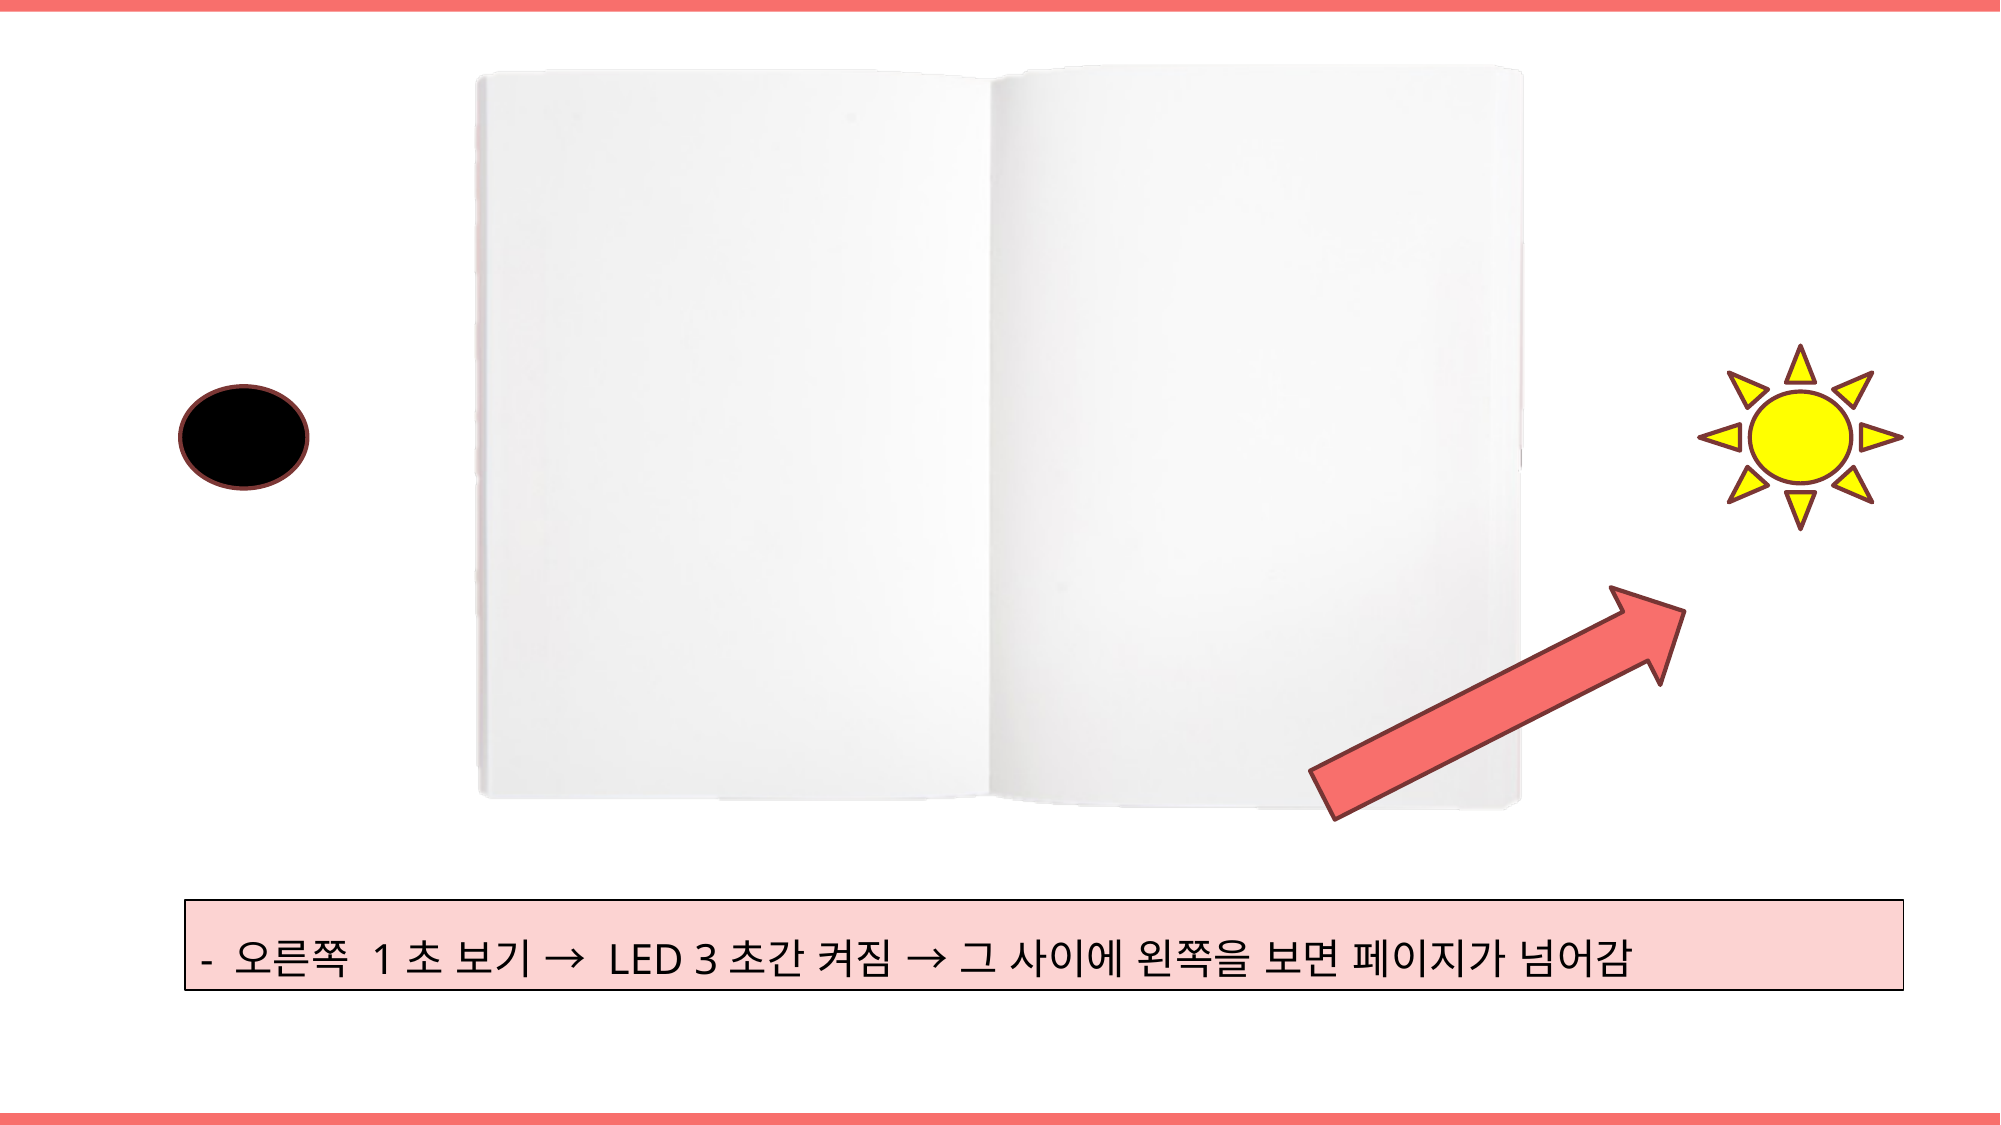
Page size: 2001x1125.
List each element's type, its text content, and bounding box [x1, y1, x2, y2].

text_box [178, 384, 310, 491]
text_box [1783, 343, 1818, 385]
text_box [1747, 389, 1854, 486]
text_box - 오른쪽 1초 보기 → LED 3초간 켜짐 → 그 사이에 왼쪽을 보면 페이지가 넘어감 [185, 900, 1904, 990]
text_box [1726, 370, 1771, 411]
text_box [0, 0, 2000, 12]
text_box [1858, 422, 1905, 453]
text_box [1529, 587, 1685, 721]
text_box [1830, 464, 1875, 505]
text_box [1696, 422, 1743, 453]
text_box [0, 1113, 2000, 1125]
text_box [1783, 490, 1818, 532]
text_box [1830, 370, 1875, 411]
picture [474, 63, 1526, 811]
text_box [1726, 464, 1771, 505]
